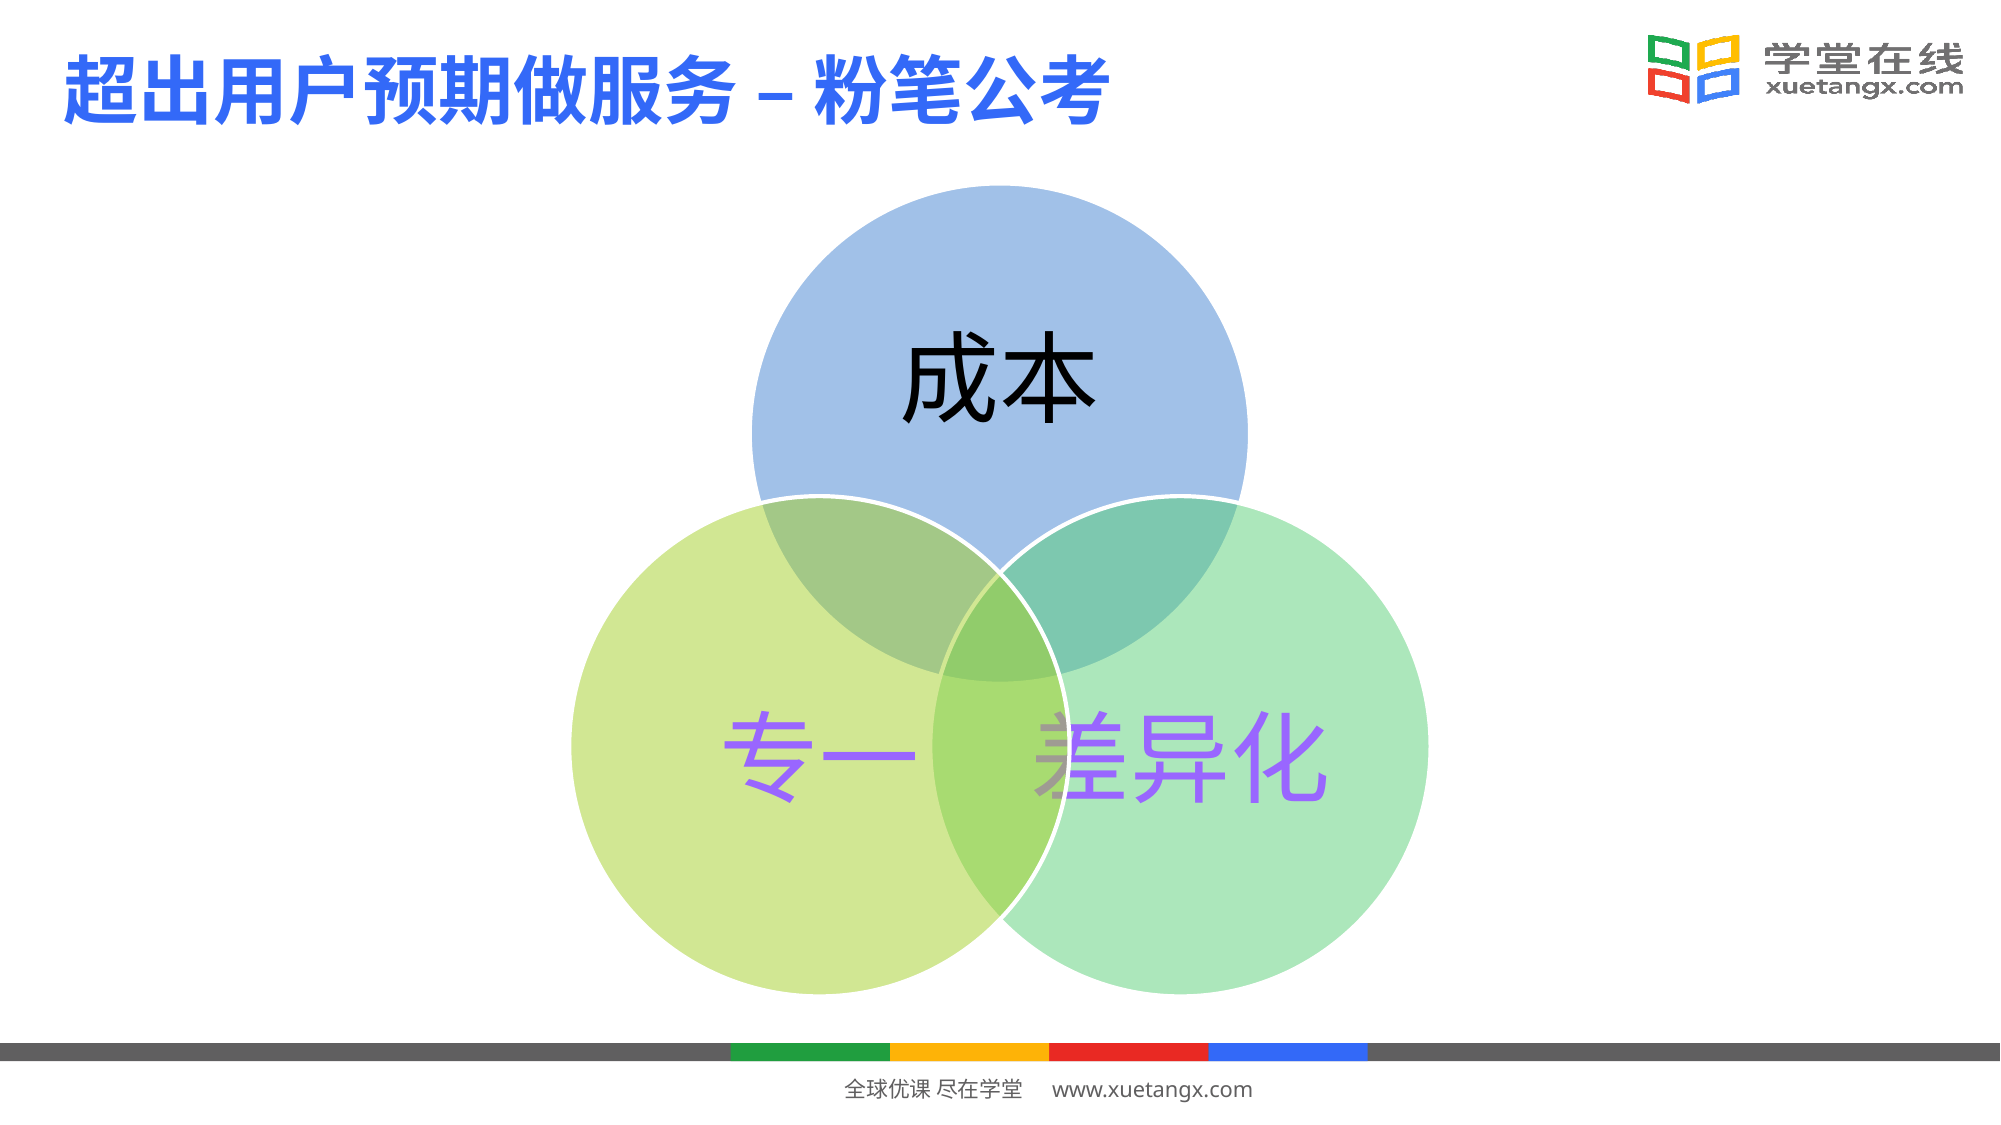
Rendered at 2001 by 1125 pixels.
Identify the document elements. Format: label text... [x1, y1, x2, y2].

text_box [332, 172, 1667, 1008]
text_box 超出用户预期做服务 – 粉笔公考 [49, 36, 1215, 141]
picture [1610, 0, 2000, 173]
